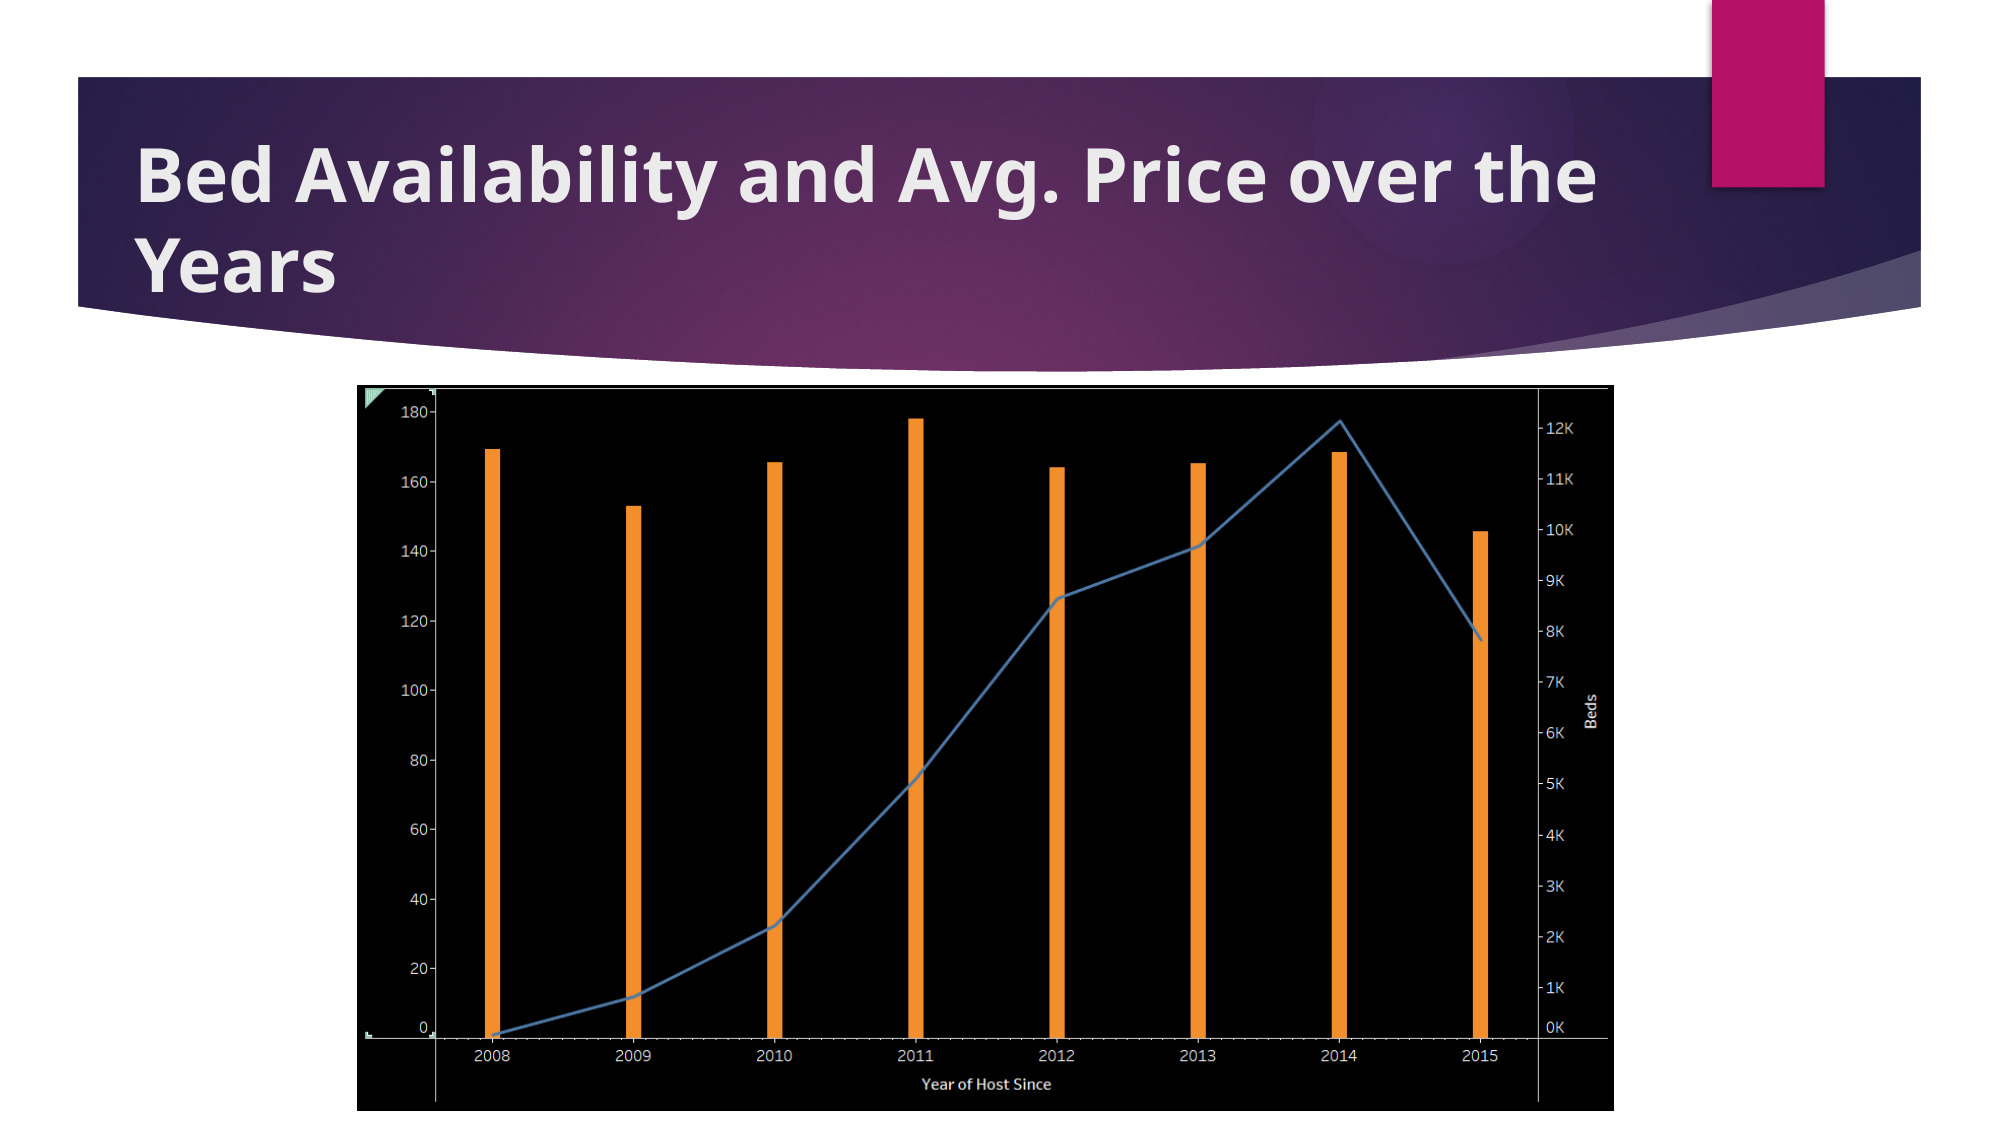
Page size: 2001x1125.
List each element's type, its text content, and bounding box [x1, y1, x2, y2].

title Bed Availability and Avg. Price over the Years [119, 159, 1720, 276]
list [357, 385, 1614, 1112]
